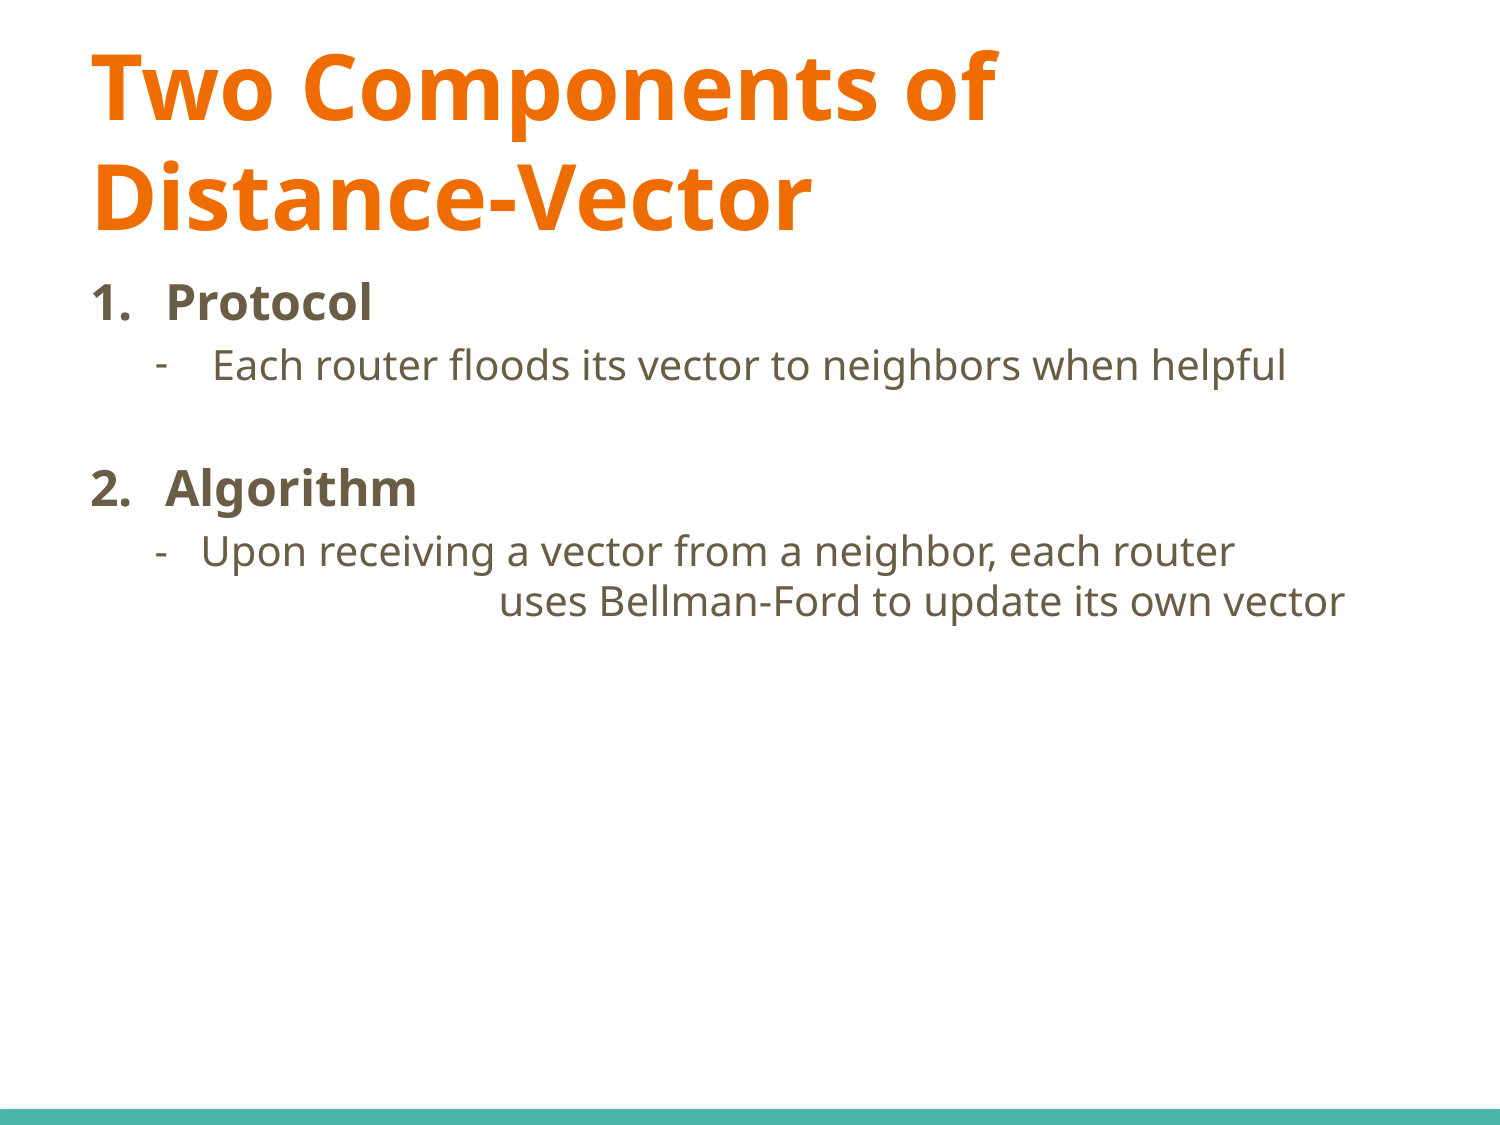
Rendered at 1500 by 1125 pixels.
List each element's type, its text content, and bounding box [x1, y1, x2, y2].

title Two Components of Distance-Vector [75, 45, 1425, 233]
list Protocol Each router floods its vector to neighbors when helpful Algorithm - Upon receiving a vector from a neighbor, each router uses Bellman-Ford to update its own vector [75, 262, 1425, 1005]
